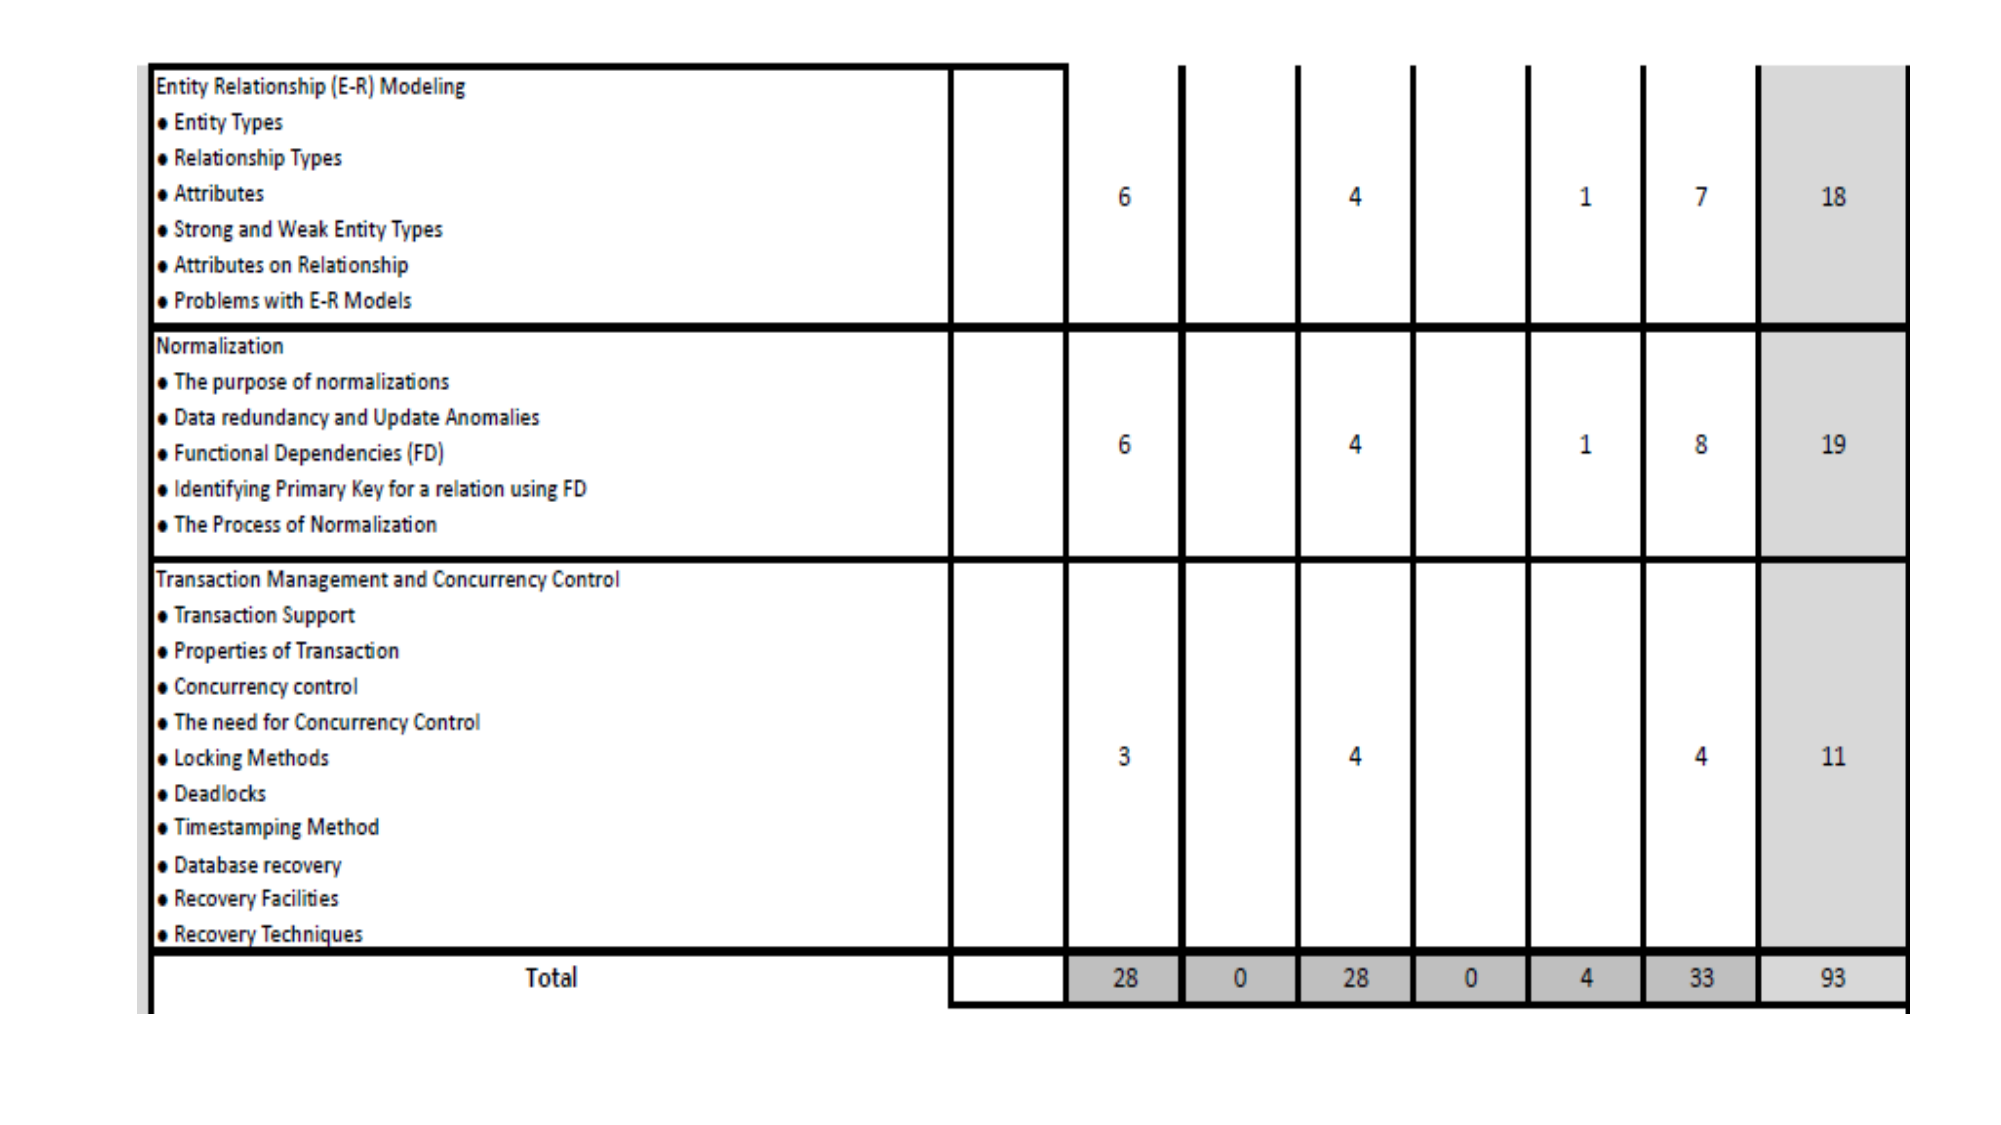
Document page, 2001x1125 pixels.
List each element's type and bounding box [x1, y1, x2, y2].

picture [137, 59, 1910, 1014]
